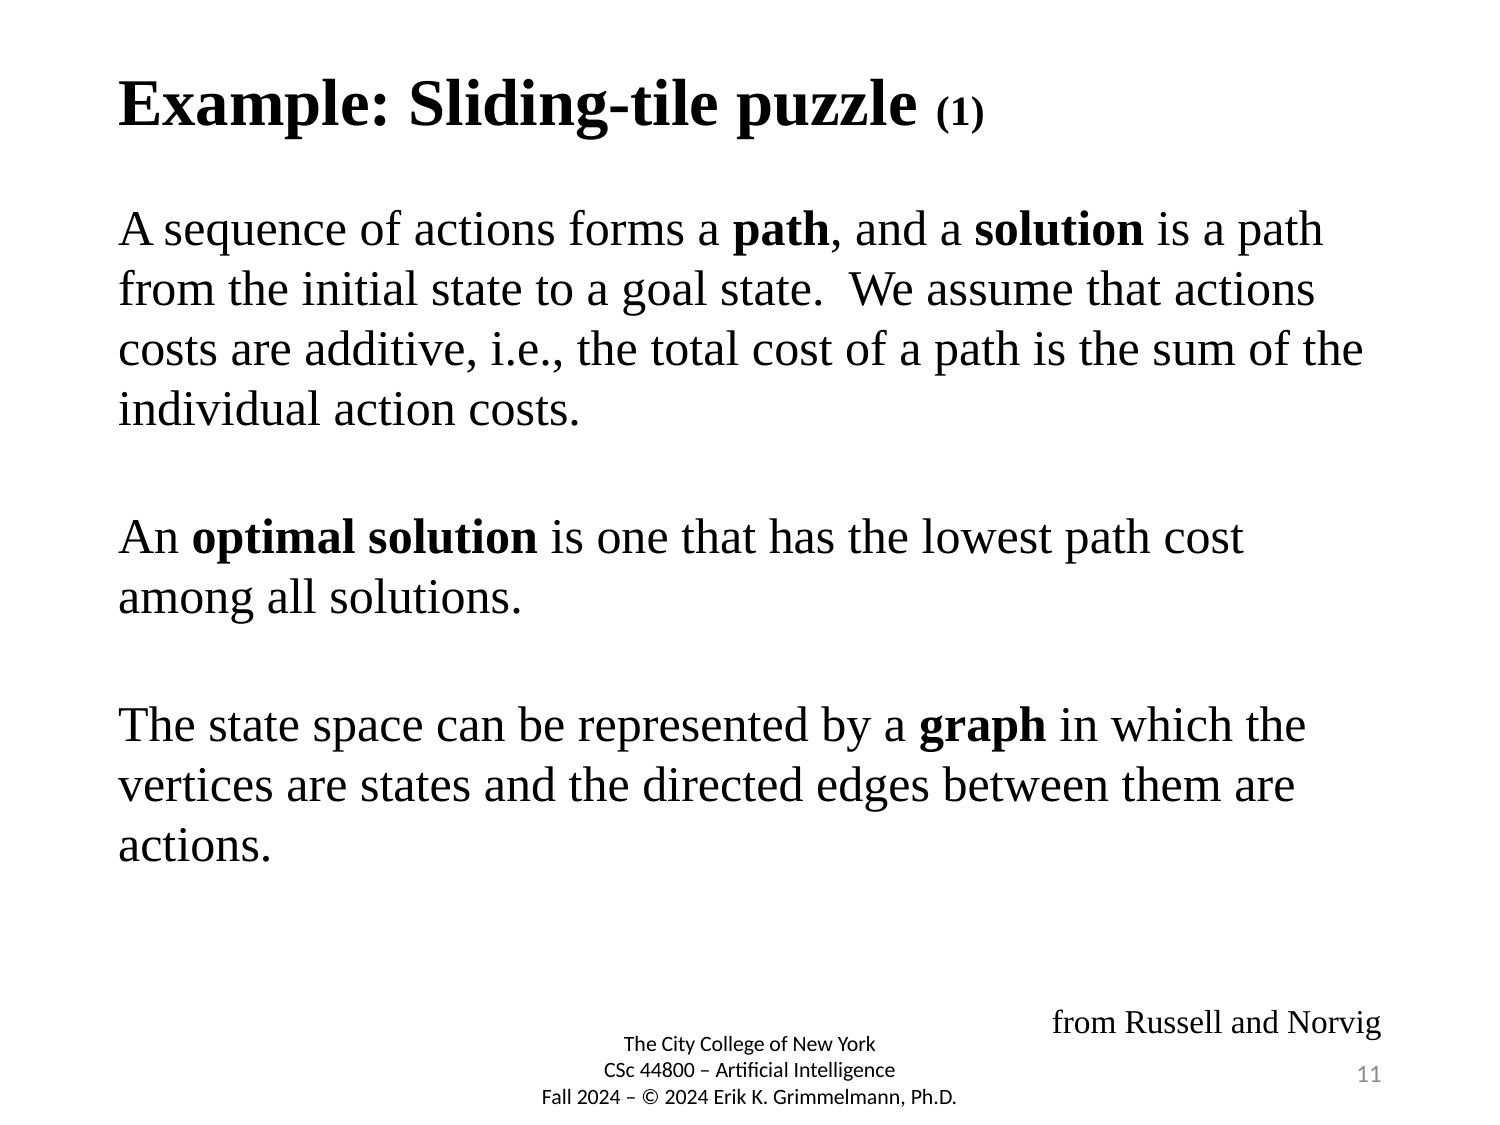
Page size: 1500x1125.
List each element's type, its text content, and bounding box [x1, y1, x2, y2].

slide_number 11 [1059, 1048, 1397, 1103]
title Example: Sliding-tile puzzle (1) [103, 59, 1397, 148]
text_box from Russell and Norvig [988, 993, 1397, 1048]
list A sequence of actions forms a path, and a solution is a path from the initial state to a goal state. We assume that actions costs are additive, i.e., the total cost of a path is the sum of the individual action costs. An optimal solution is one that has the lowest path cost among all solutions. The state space can be represented by a graph in which the vertices are states and the directed edges between them are actions. [103, 187, 1397, 1018]
